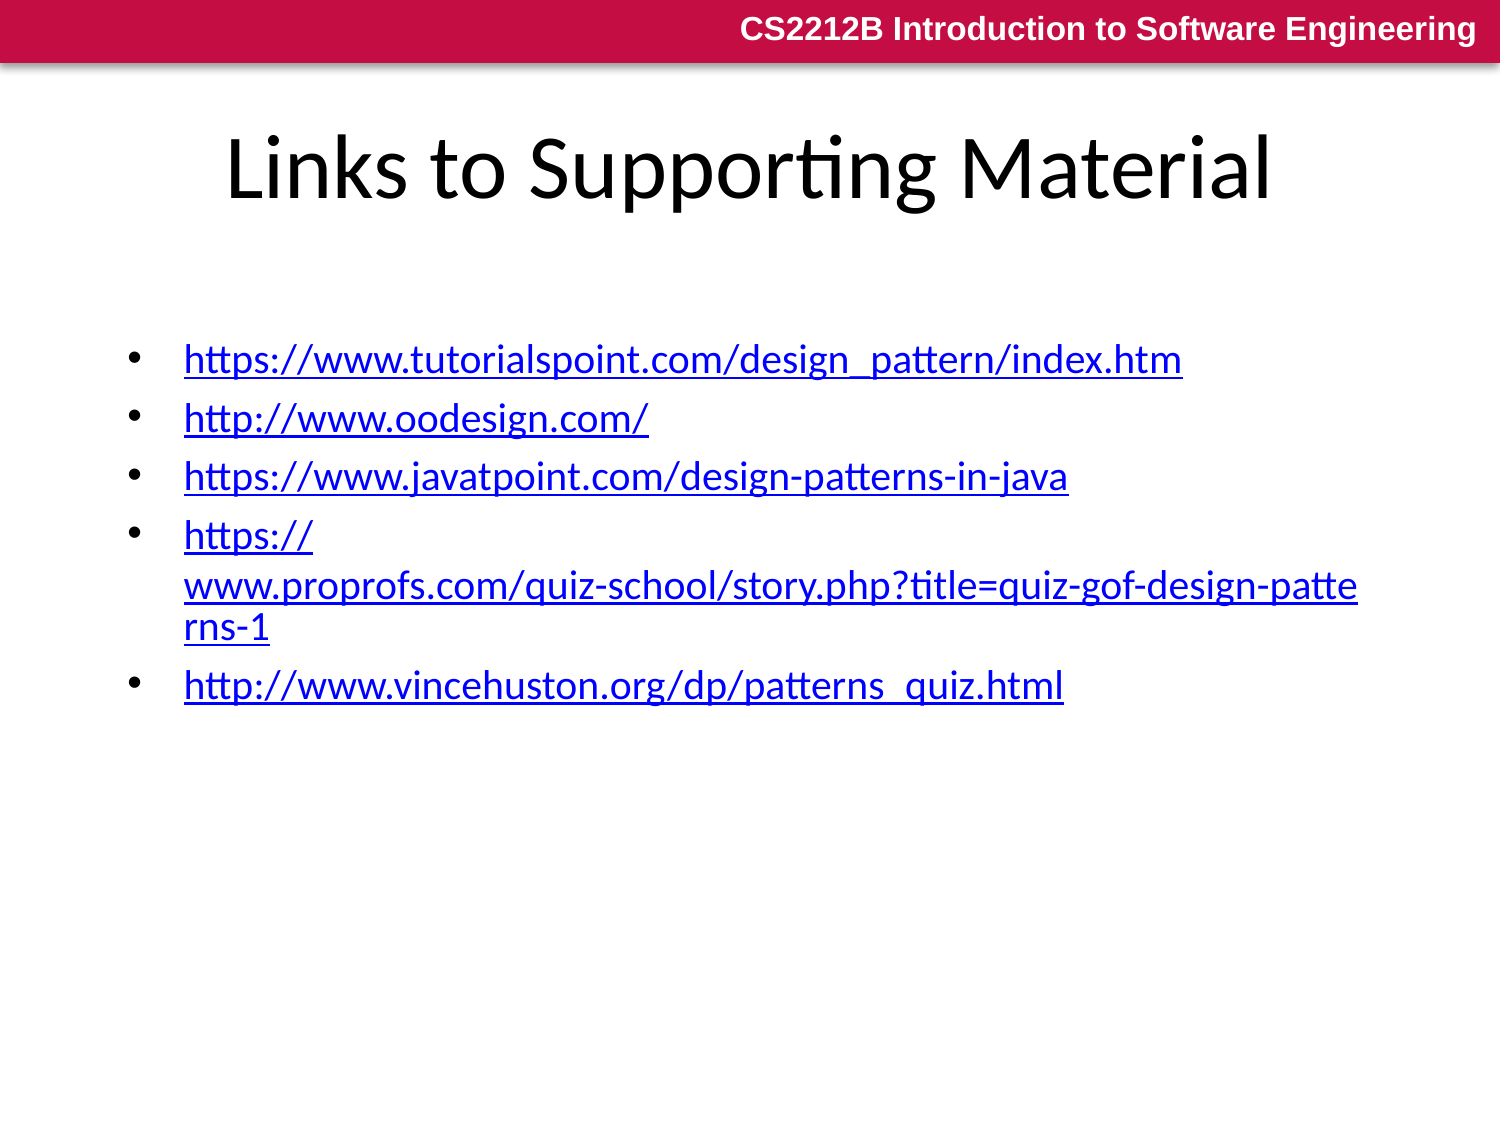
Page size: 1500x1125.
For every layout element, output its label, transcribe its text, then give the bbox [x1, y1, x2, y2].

picture [0, 0, 1500, 63]
list https://www.tutorialspoint.com/design_pattern/index.htm http://www.oodesign.com/ https://www.javatpoint.com/design-patterns-in-java https://www.proprofs.com/quiz-school/story.php?title=quiz-gof-design-patterns-1 http://www.vincehuston.org/dp/patterns_quiz.html [112, 324, 1388, 1000]
title Links to Supporting Material [112, 99, 1388, 288]
